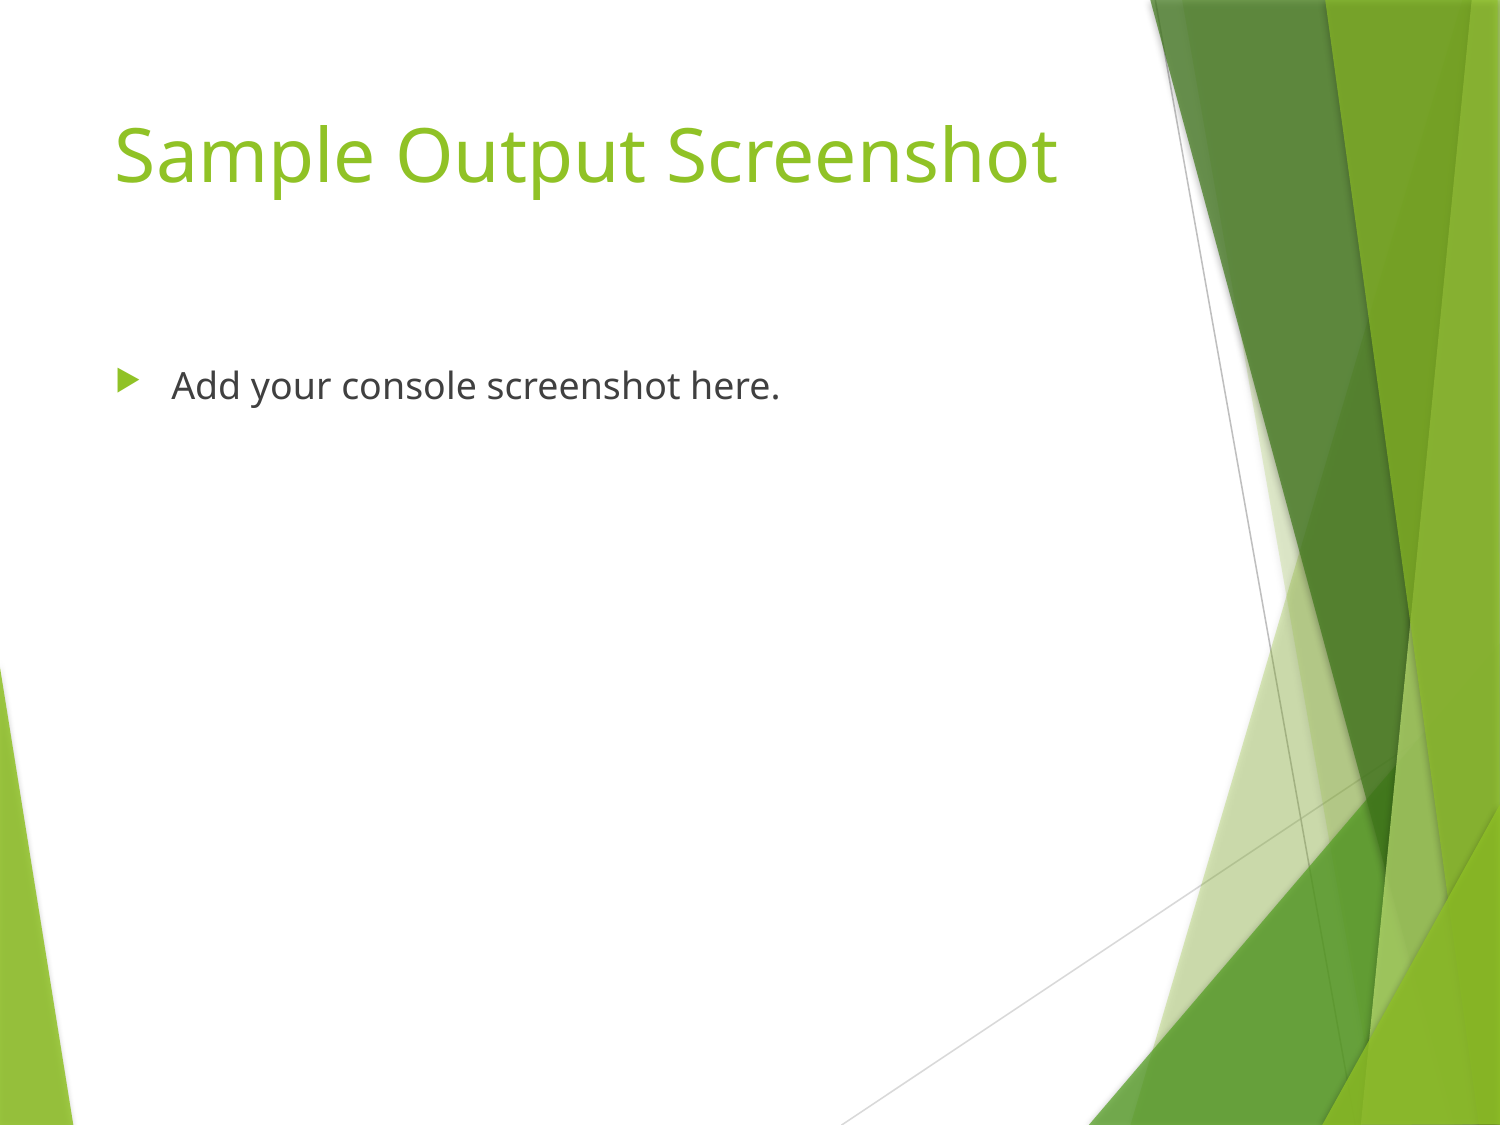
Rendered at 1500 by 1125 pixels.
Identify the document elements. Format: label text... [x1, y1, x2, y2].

list Add your console screenshot here. [99, 354, 1142, 992]
title Sample Output Screenshot [99, 99, 1142, 317]
